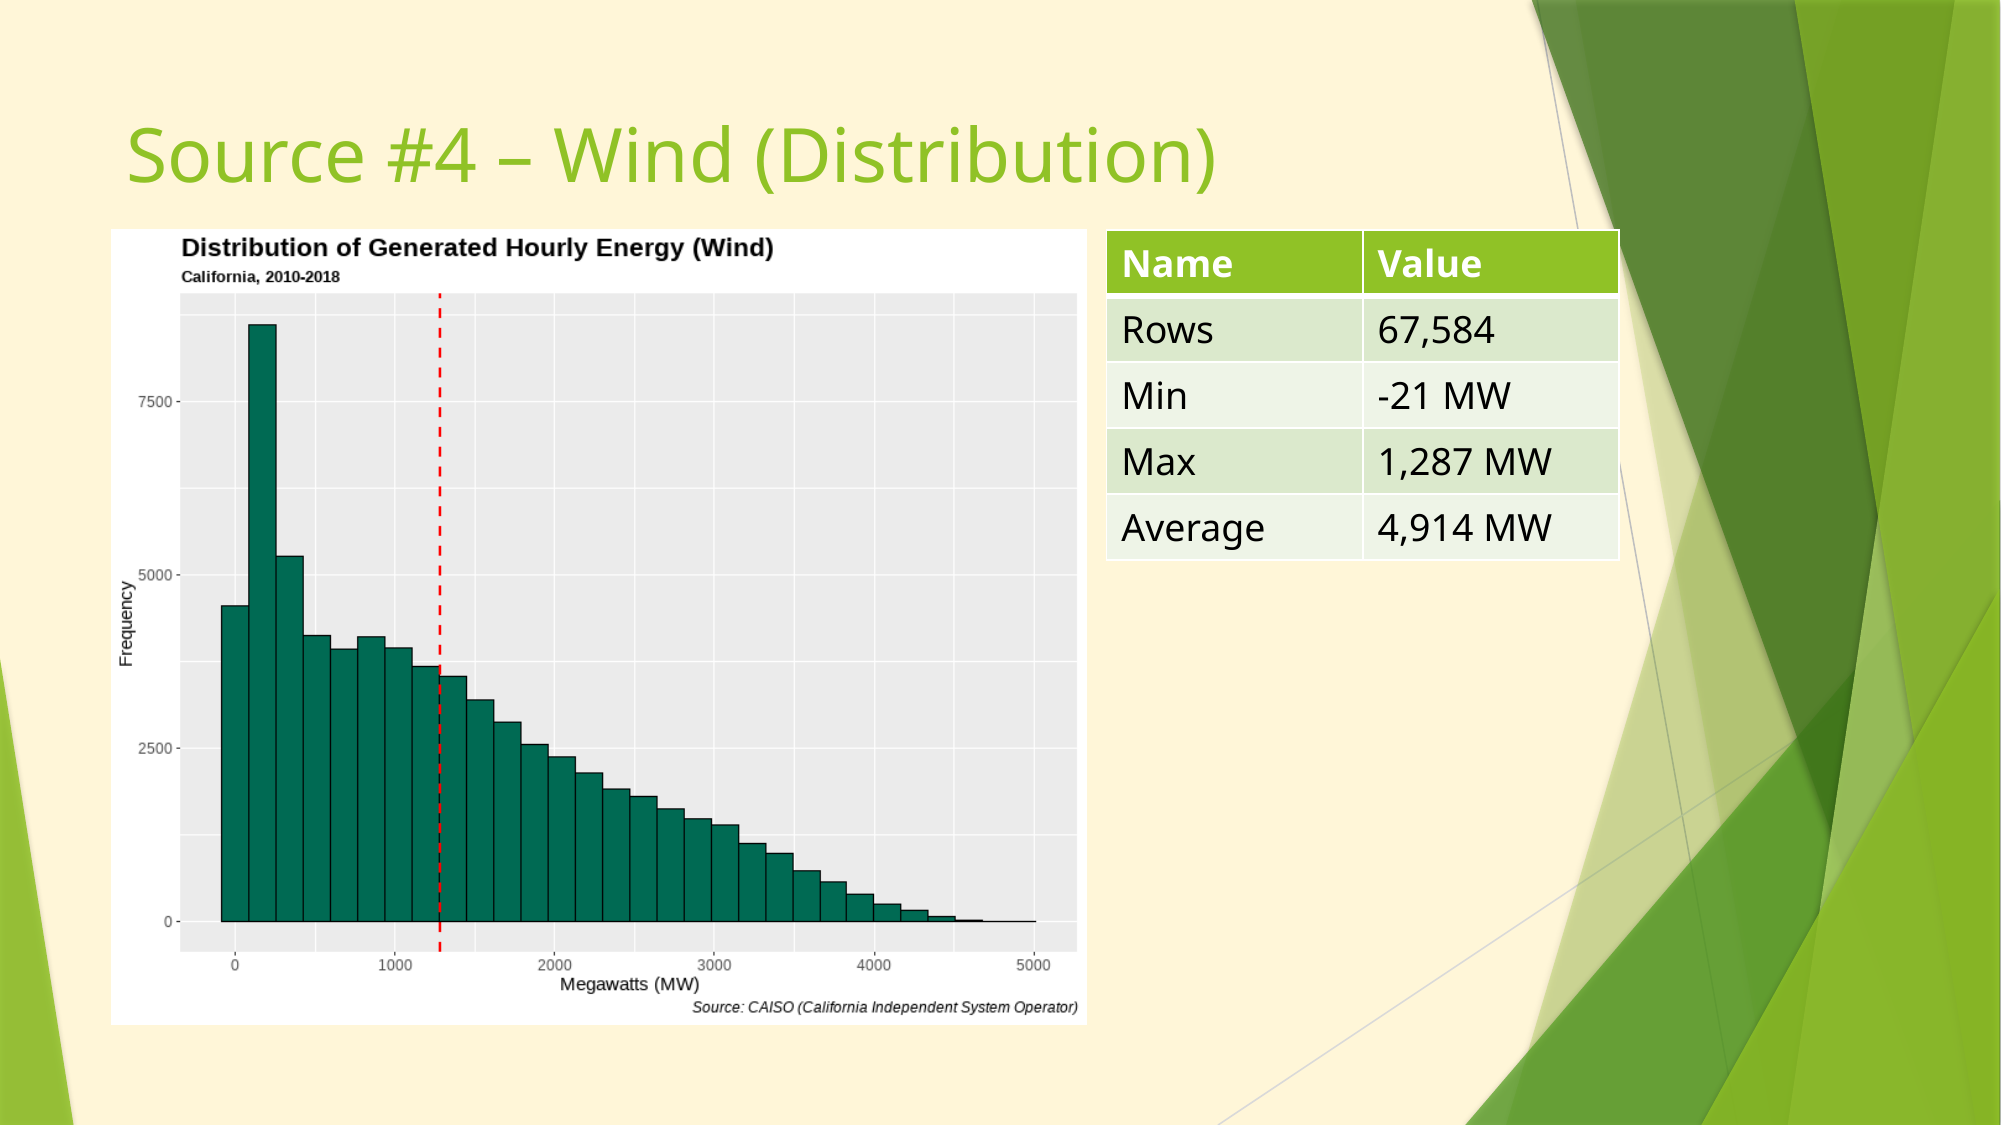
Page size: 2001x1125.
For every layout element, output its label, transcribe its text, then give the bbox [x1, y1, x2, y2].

table_header Name [1107, 231, 1362, 293]
table_cell 4,914 MW [1364, 495, 1618, 559]
table_cell Max [1107, 429, 1362, 493]
table_cell Rows [1107, 299, 1362, 361]
table_header Value [1364, 231, 1618, 293]
table_cell -21 MW [1364, 363, 1618, 427]
table_cell 1,287 MW [1364, 429, 1618, 493]
table_cell Average [1107, 495, 1362, 559]
table_cell Min [1107, 363, 1362, 427]
title Source #4 – Wind (Distribution) [111, 99, 1522, 230]
picture [110, 229, 1088, 1026]
table_cell 67,584 [1364, 299, 1618, 361]
